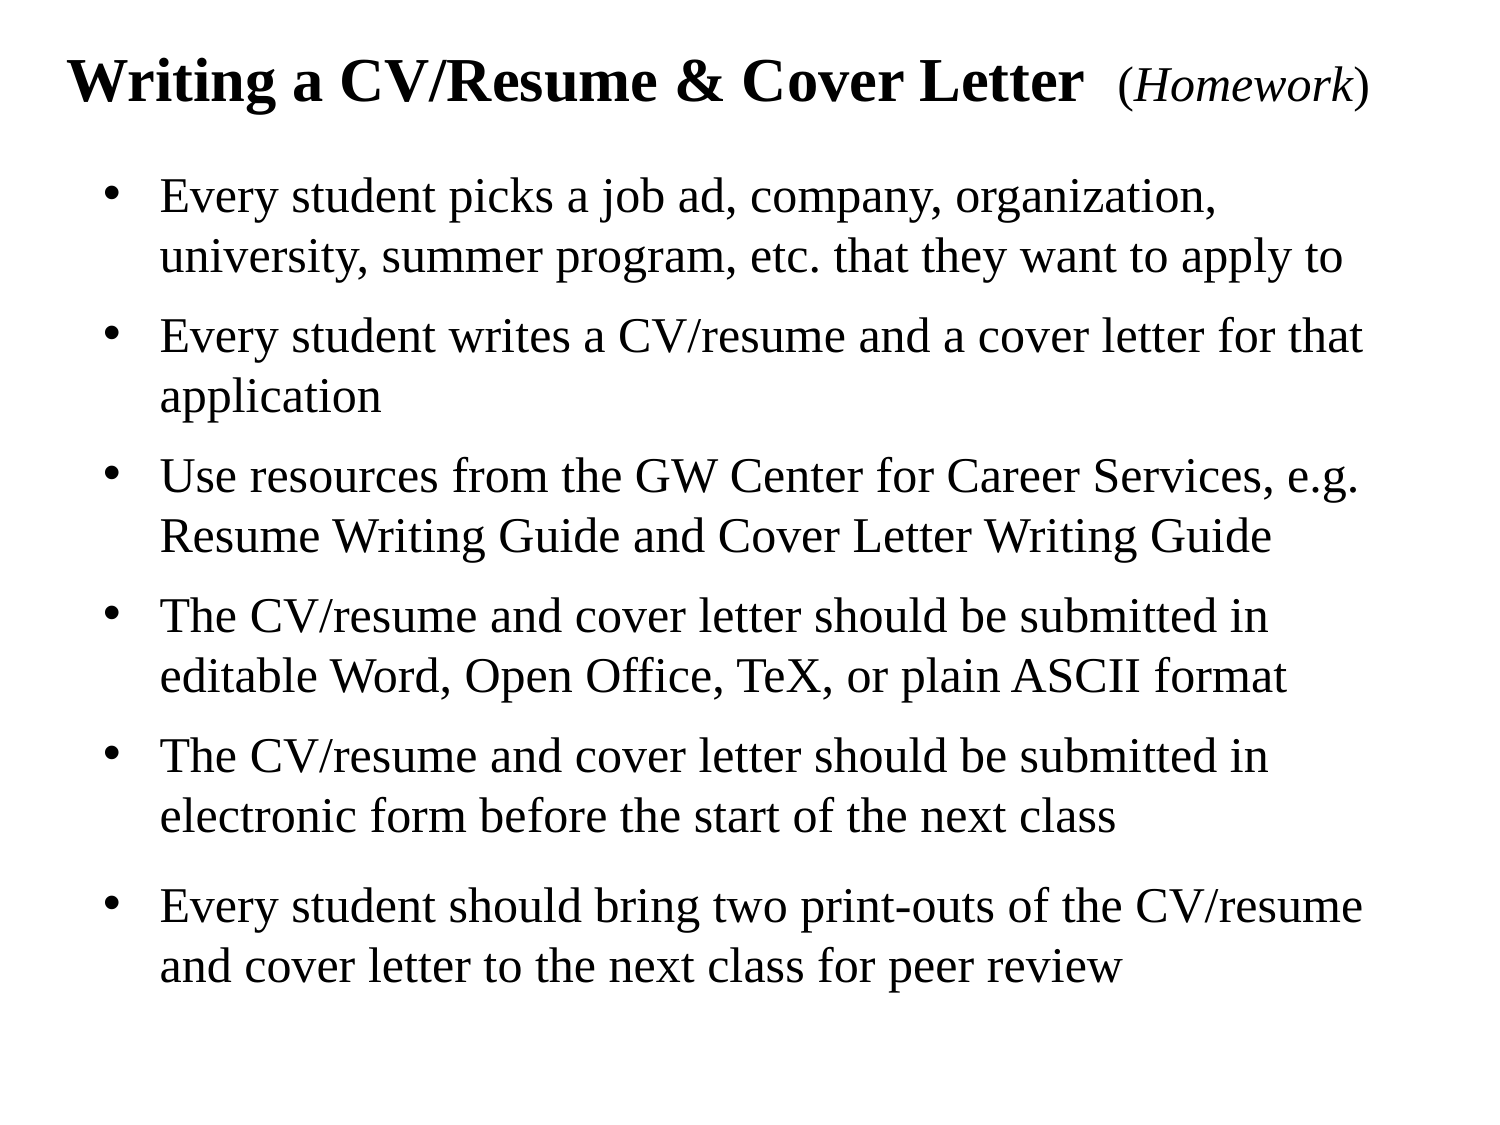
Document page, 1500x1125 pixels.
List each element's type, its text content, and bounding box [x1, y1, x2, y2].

text_box Every student picks a job ad, company, organization, university, summer program, etc. that they want to apply to Every student writes a CV/resume and a cover letter for that application Use resources from the GW Center for Career Services, e.g. Resume Writing Guide and Cover Letter Writing Guide The CV/resume and cover letter should be submitted in editable Word, Open Office, TeX, or plain ASCII format The CV/resume and cover letter should be submitted in electronic form before the start of the next class Every student should bring two print-outs of the CV/resume and cover letter to the next class for peer review [88, 155, 1424, 1000]
text_box Writing a CV/Resume & Cover Letter (Homework) [51, 31, 1385, 122]
